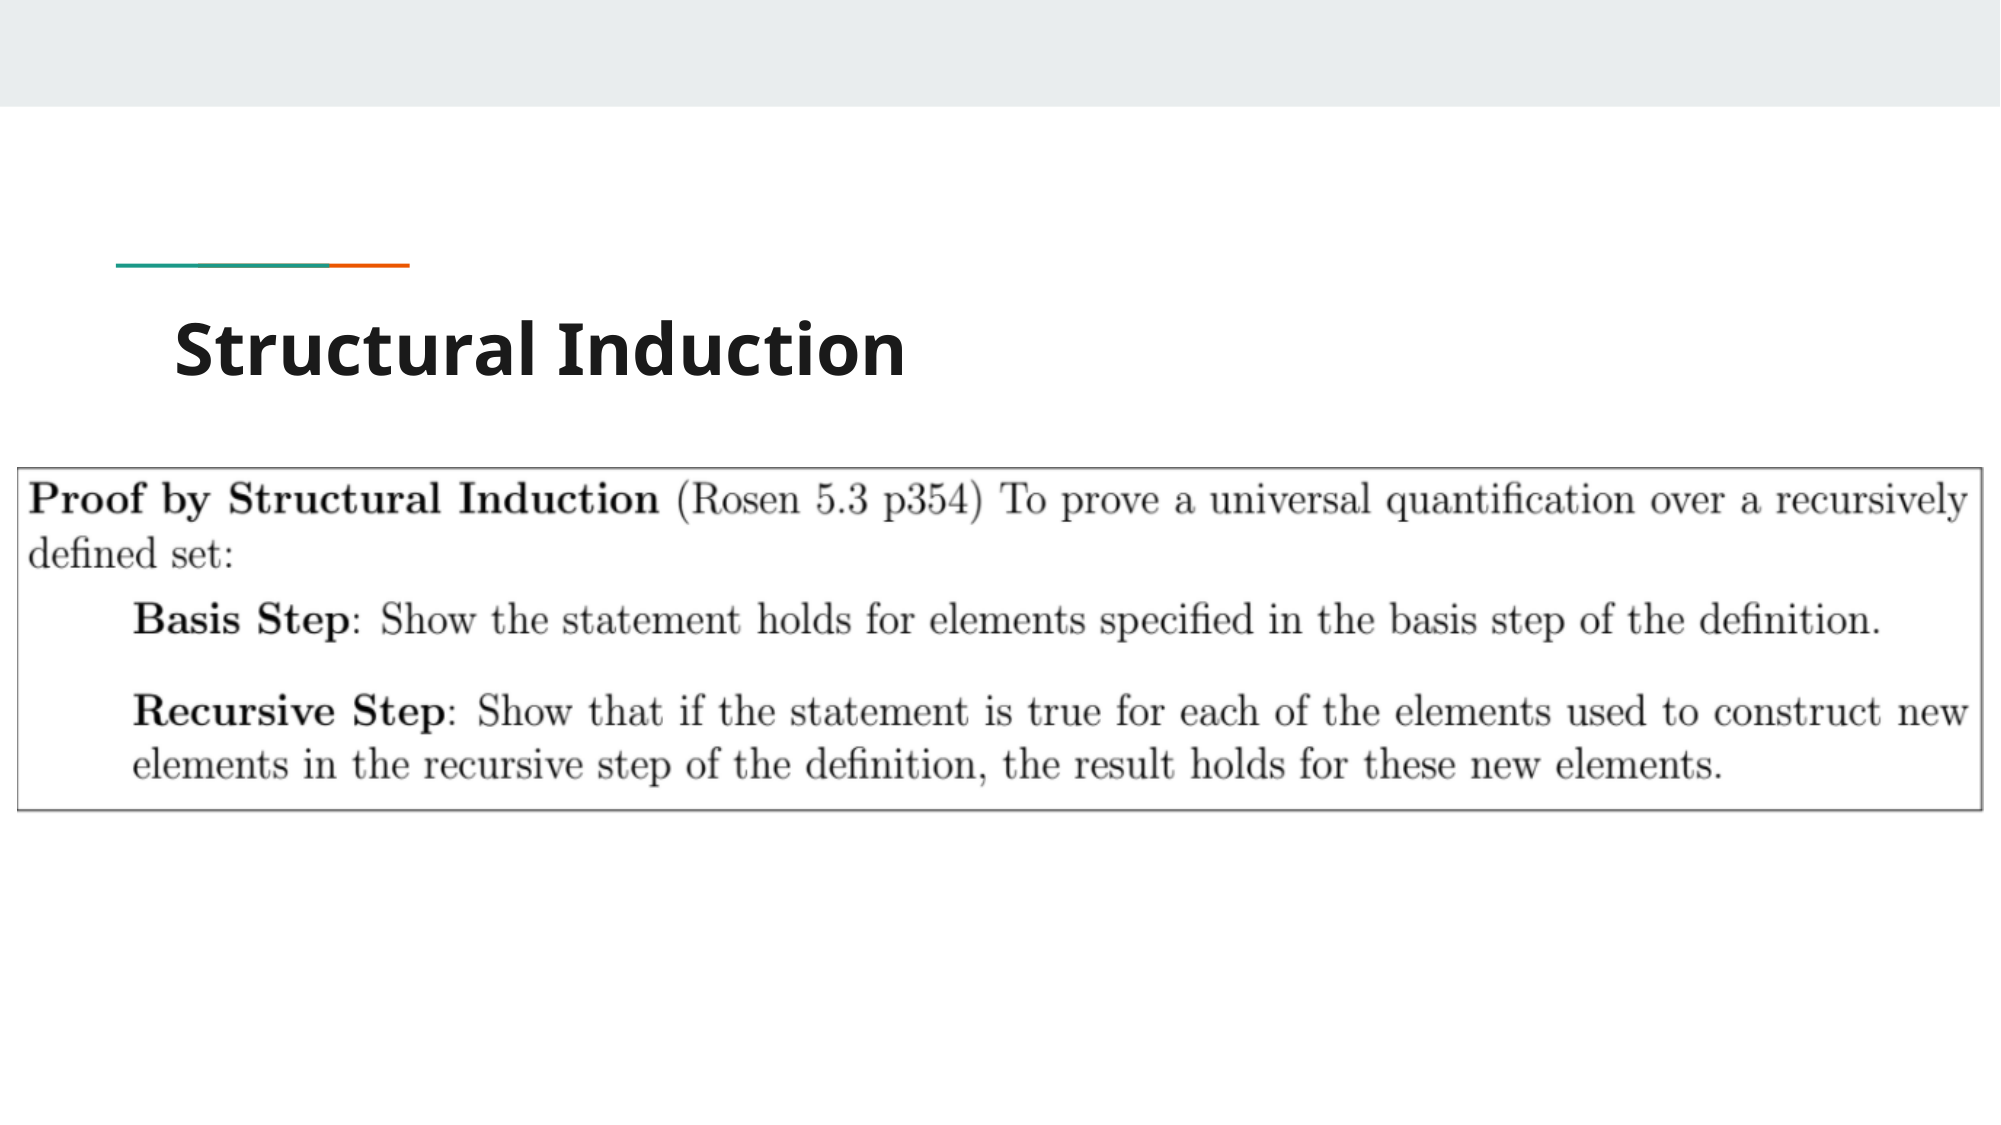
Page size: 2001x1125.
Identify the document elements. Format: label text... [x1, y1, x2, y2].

picture [16, 467, 1984, 815]
title Structural Induction [159, 288, 1842, 406]
